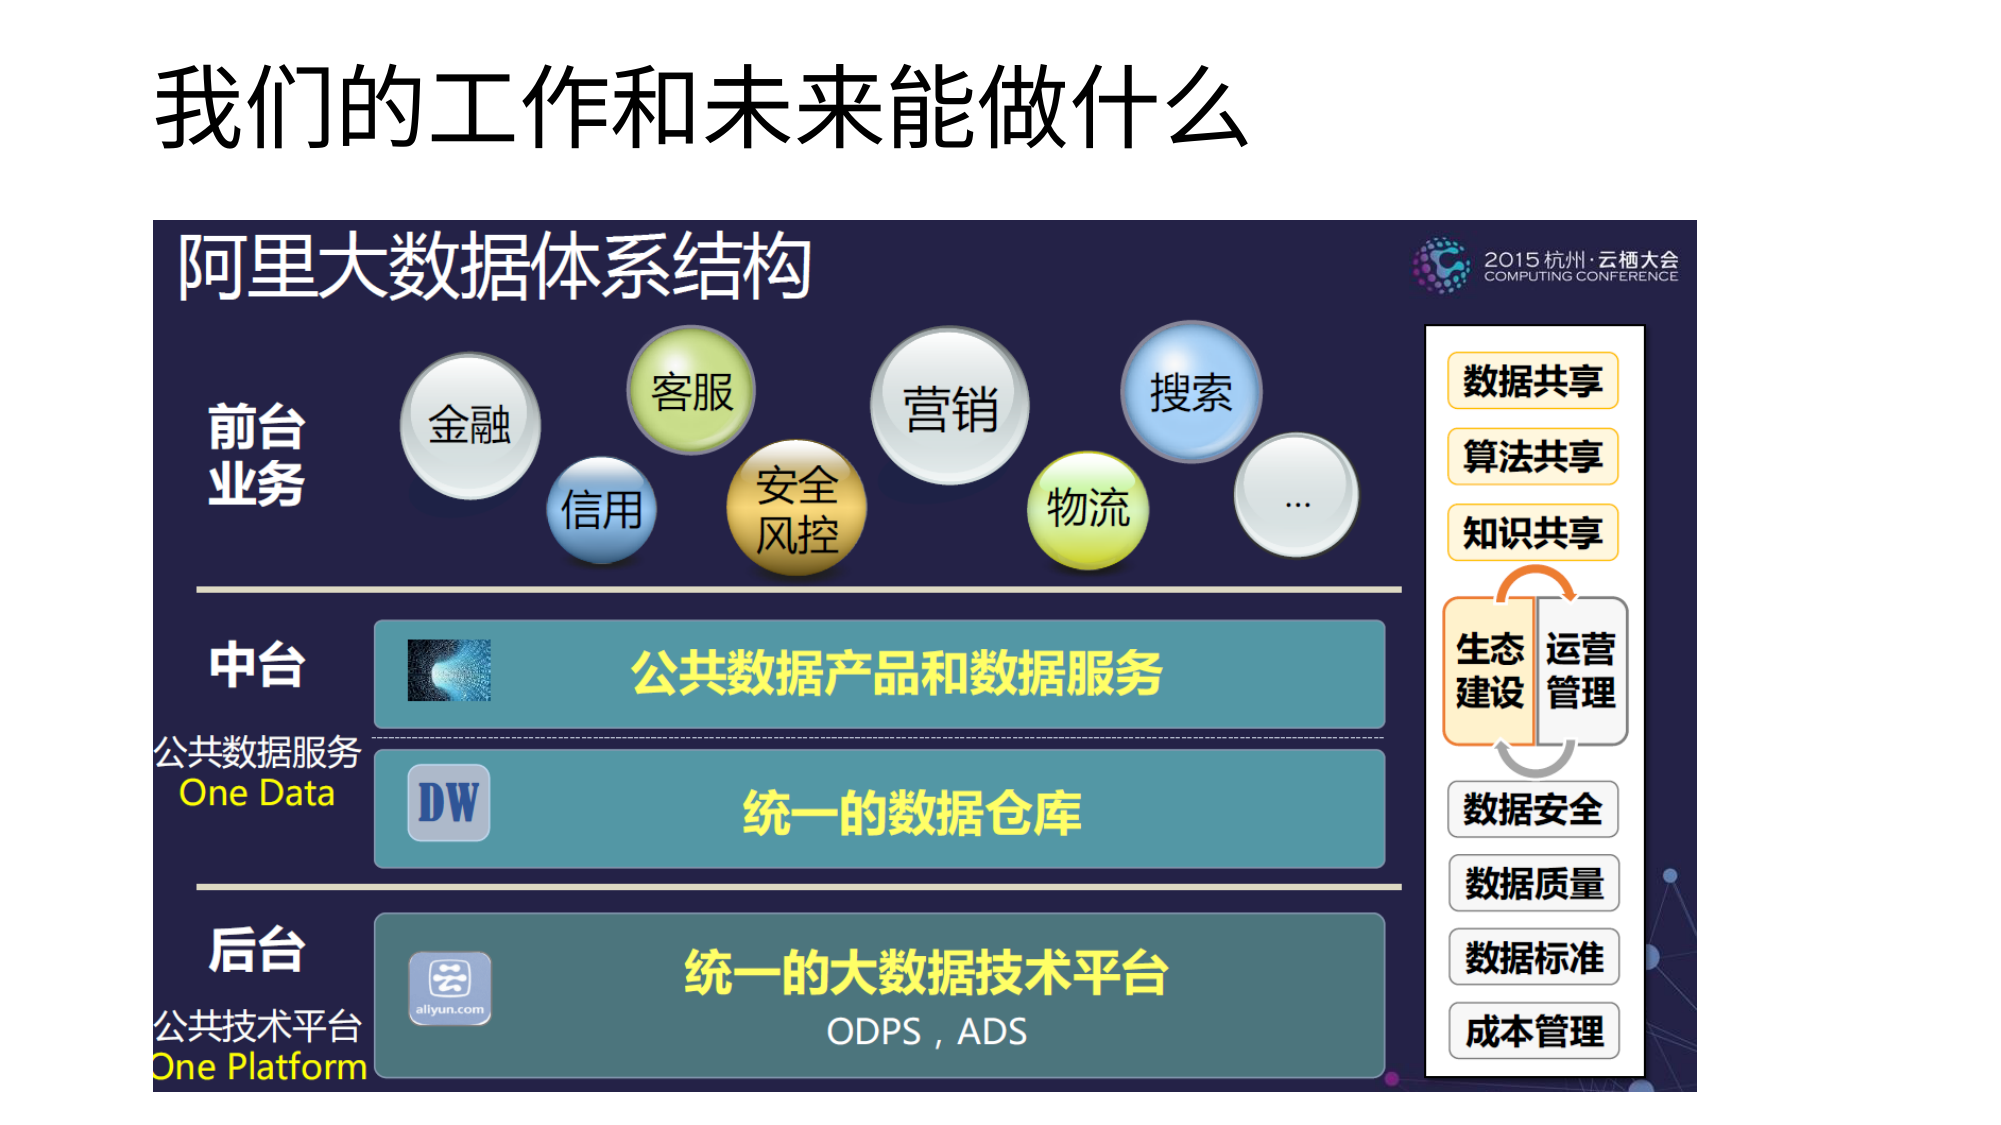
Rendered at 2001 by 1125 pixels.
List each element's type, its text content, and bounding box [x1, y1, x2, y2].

picture [153, 220, 1697, 1092]
title 我们的工作和未来能做什么 [137, 3, 1863, 221]
